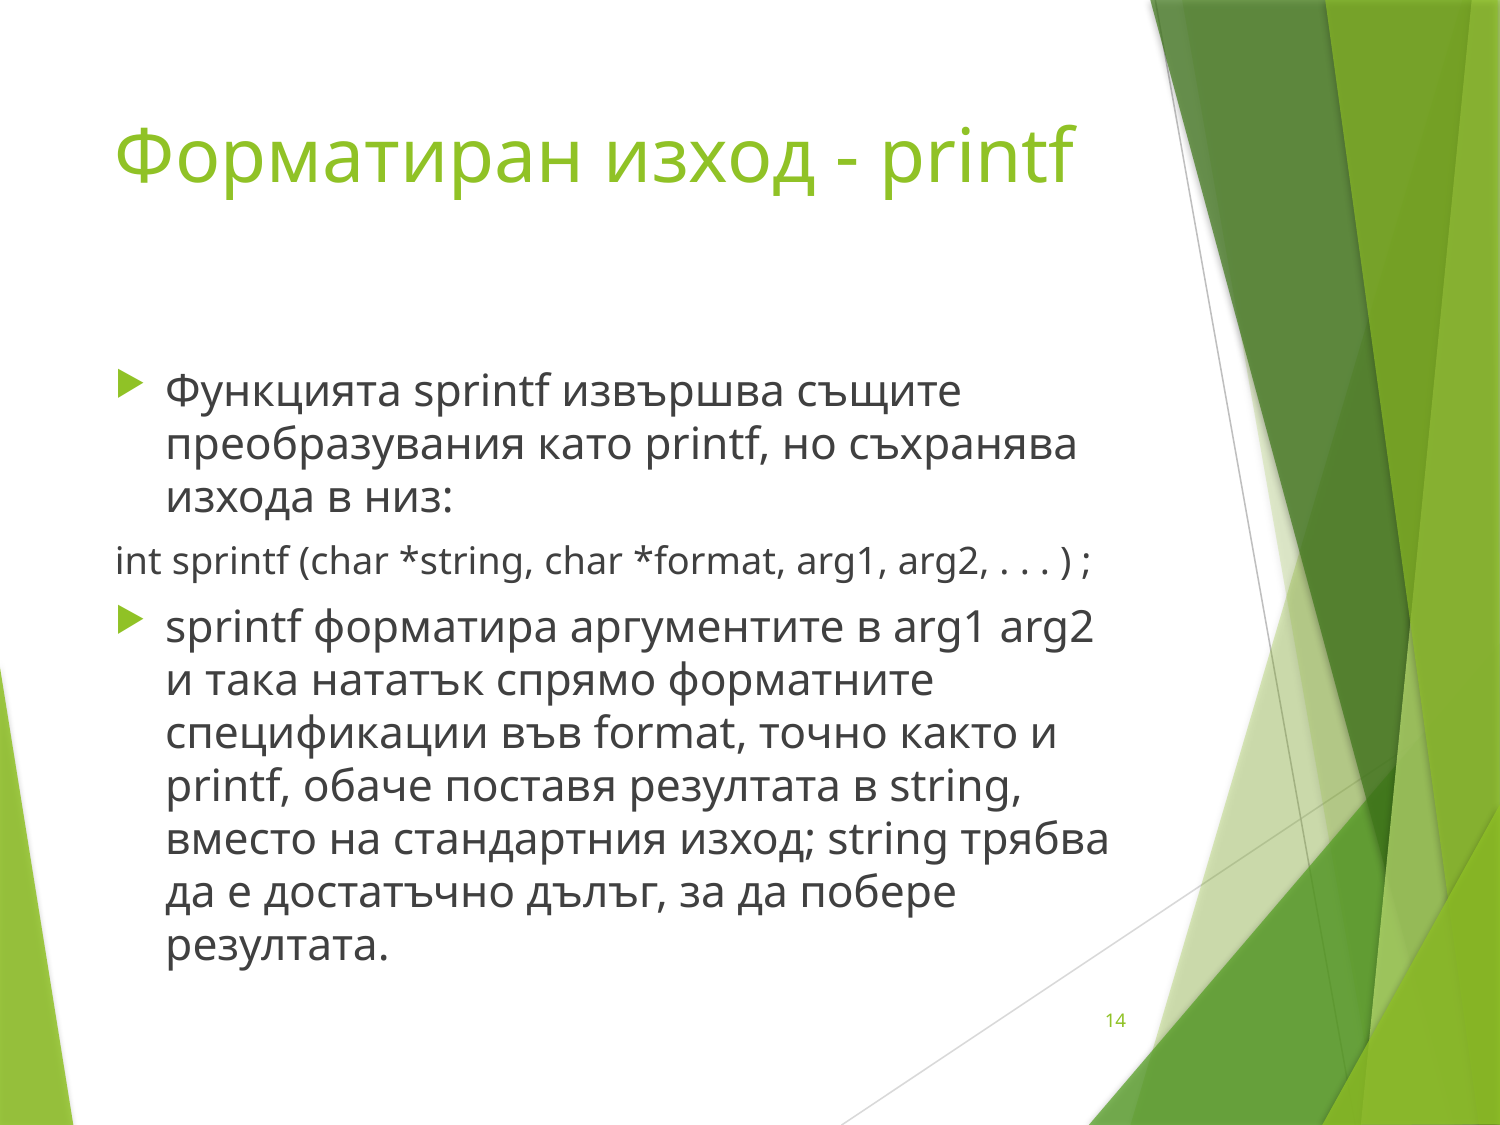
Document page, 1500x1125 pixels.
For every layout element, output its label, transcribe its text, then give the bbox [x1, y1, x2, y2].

title Форматиран изход - printf [99, 99, 1142, 317]
slide_number 14 [1057, 991, 1142, 1051]
list Функцията sprintf извършва същите преобразувания като printf, но съхранява изхода в низ: int sprintf (char *string, char *format, arg1, arg2, . . . ) ; sprintf форматира аргументите в arg1 arg2 и така нататък спрямо форматните спецификации във format, точно както и printf, обаче поставя резултата в string, вместо на стандартния изход; string трябва да е достатъчно дълъг, за да побере резултата. [99, 354, 1142, 992]
